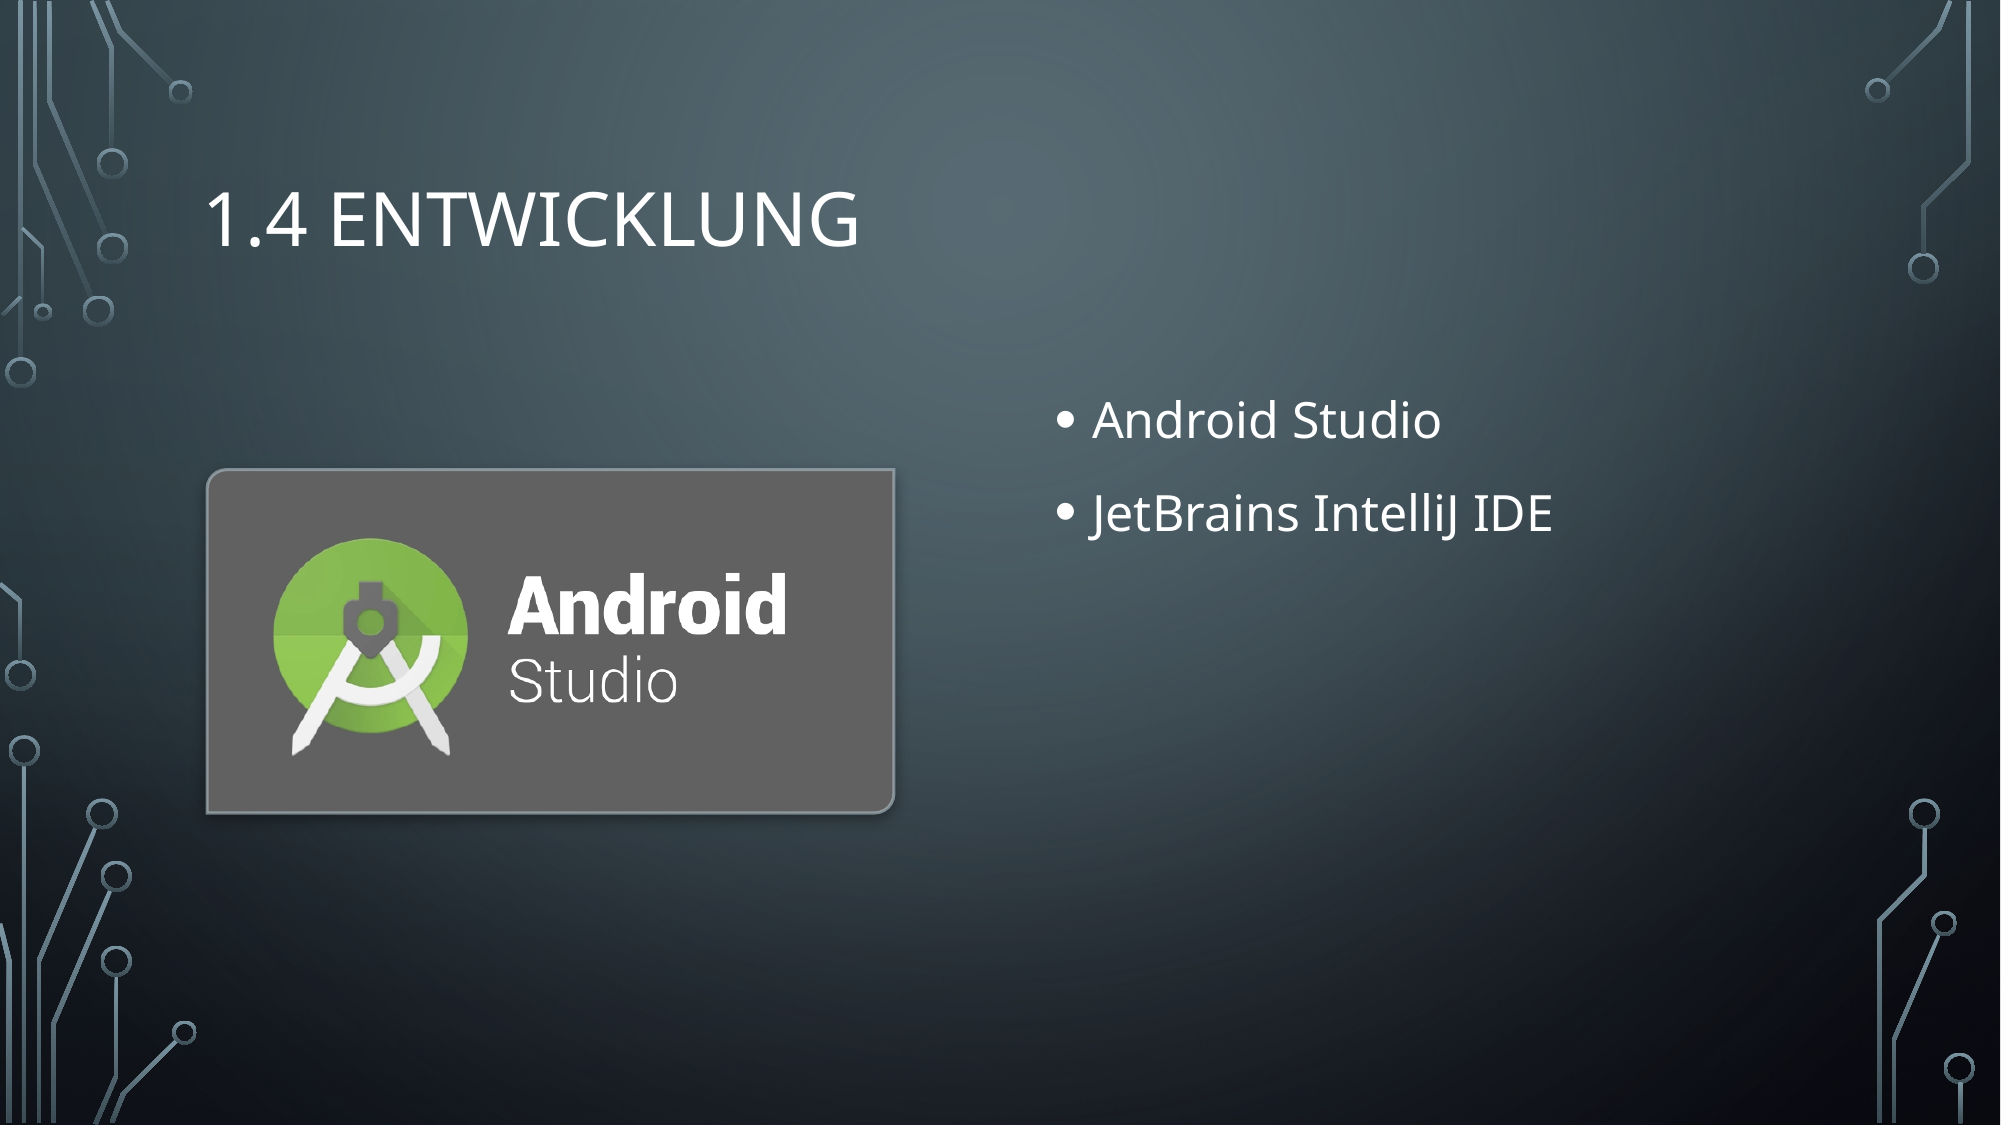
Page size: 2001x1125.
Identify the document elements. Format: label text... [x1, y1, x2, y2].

title 1.4 Entwicklung [187, 101, 1813, 344]
picture [206, 469, 895, 814]
list Android Studio JetBrains IntelliJ IDE [1039, 369, 1813, 950]
